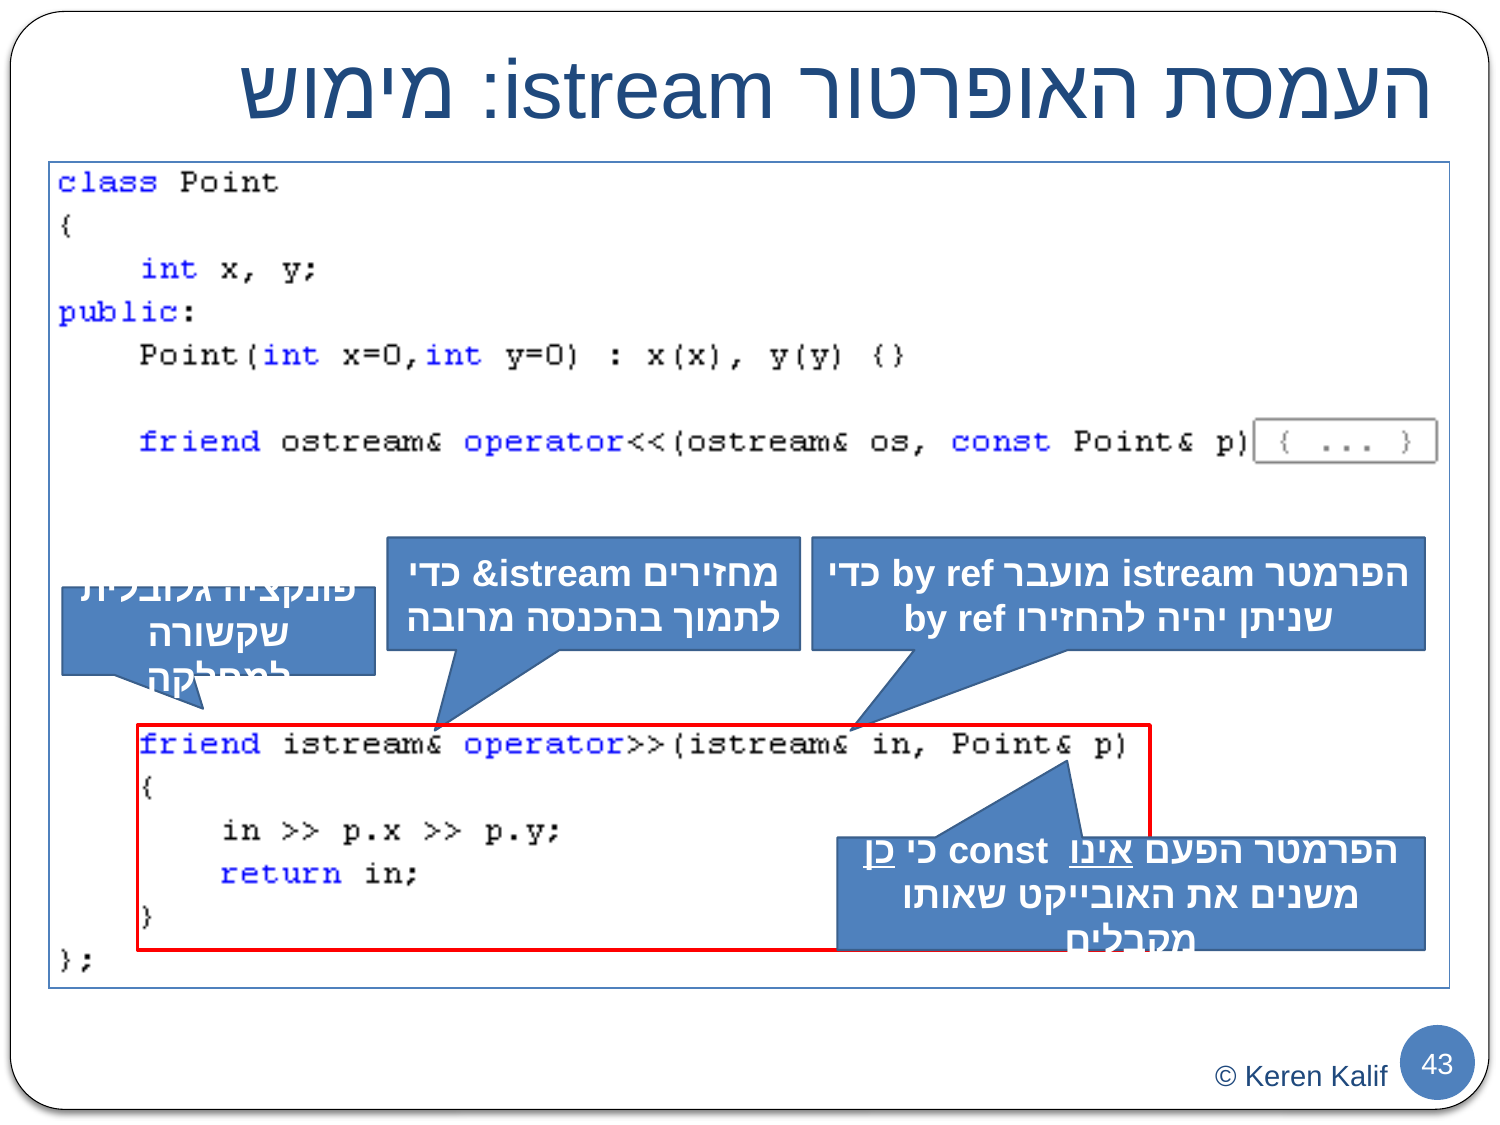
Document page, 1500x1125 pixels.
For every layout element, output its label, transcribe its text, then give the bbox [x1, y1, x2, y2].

footer © Keren Kalif [1200, 1037, 1500, 1113]
picture [49, 162, 1449, 988]
title העמסת האופרטור istream: מימוש [49, 0, 1451, 151]
slide_number 43 [1399, 1024, 1475, 1100]
